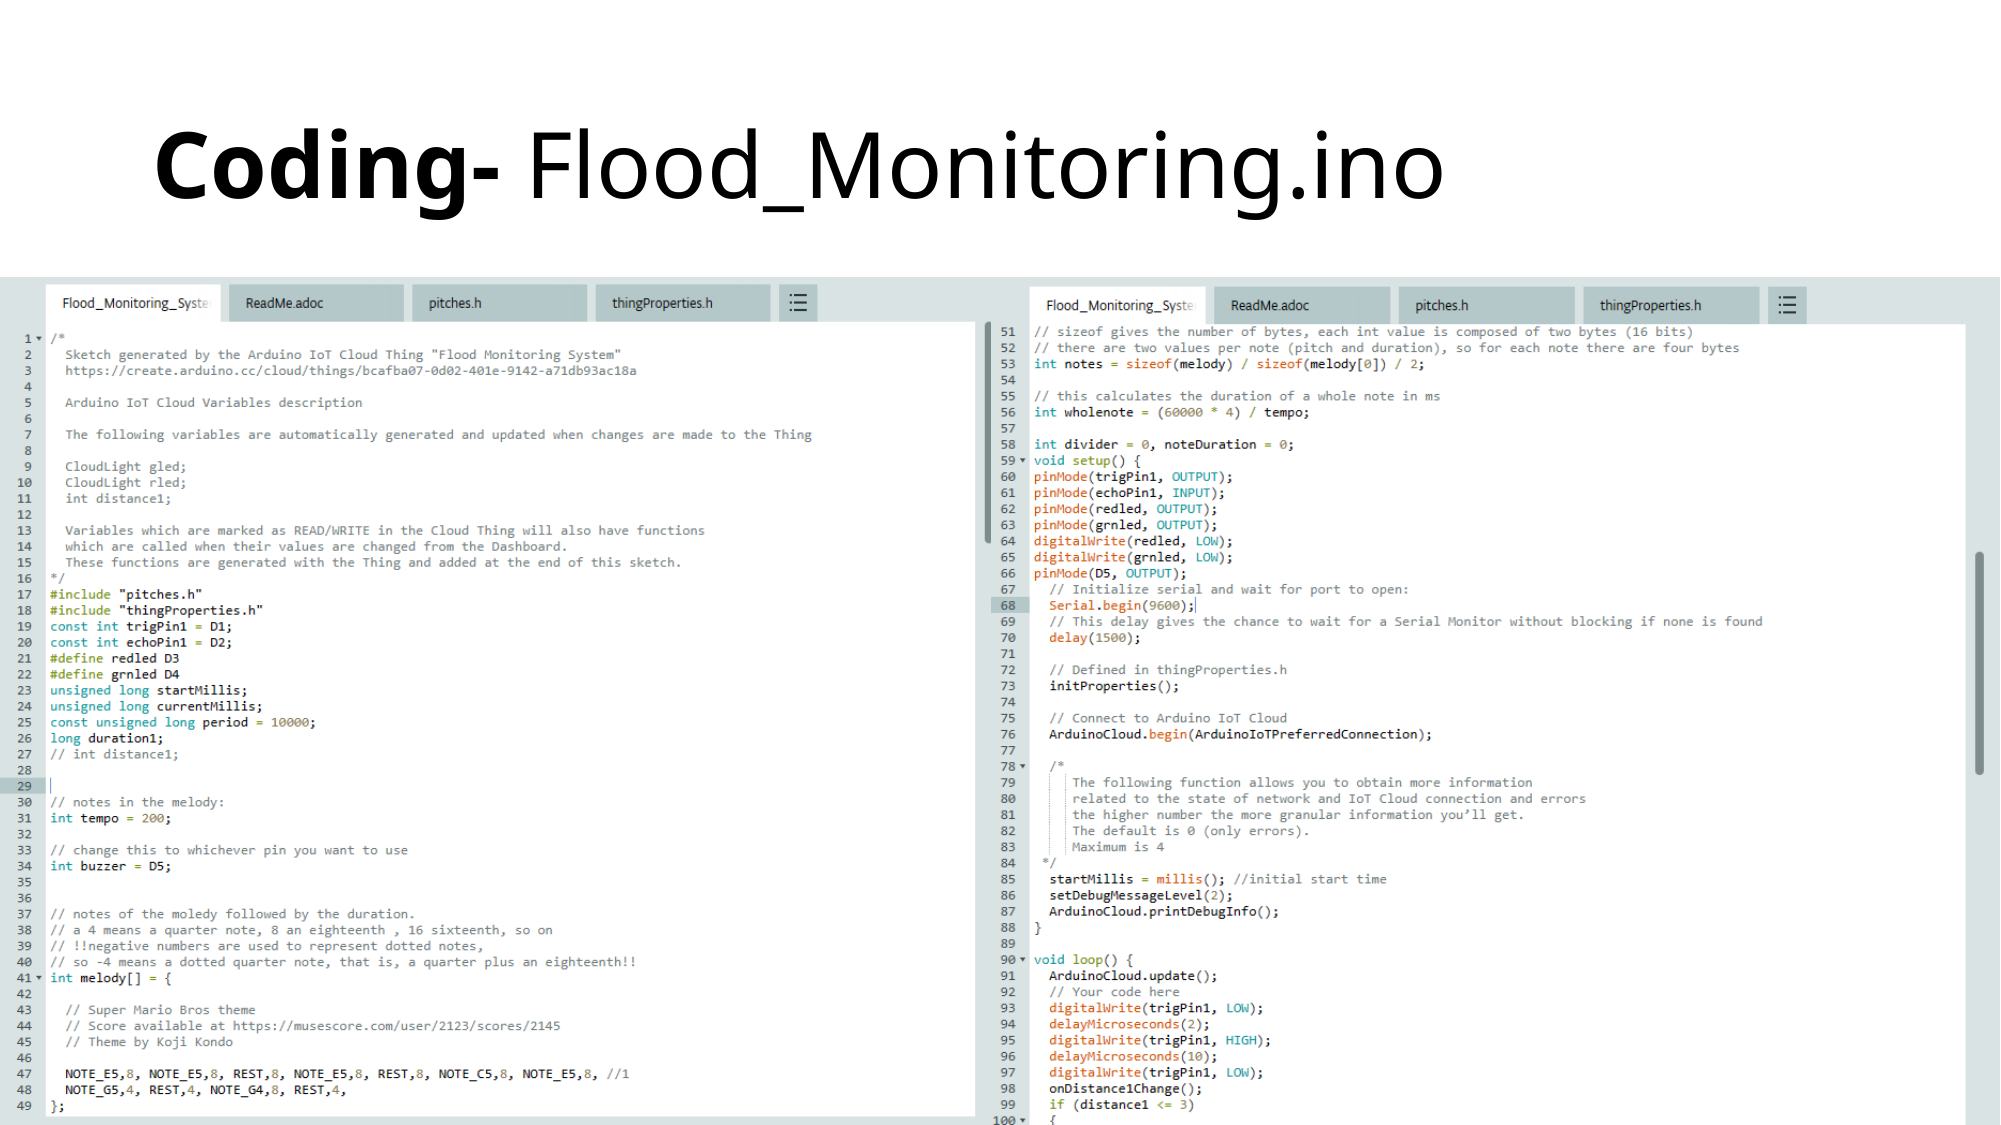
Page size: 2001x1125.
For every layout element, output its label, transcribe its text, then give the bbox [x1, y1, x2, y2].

picture [991, 277, 2000, 1125]
title Coding- Flood_Monitoring.ino [137, 59, 1863, 277]
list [0, 277, 991, 1125]
